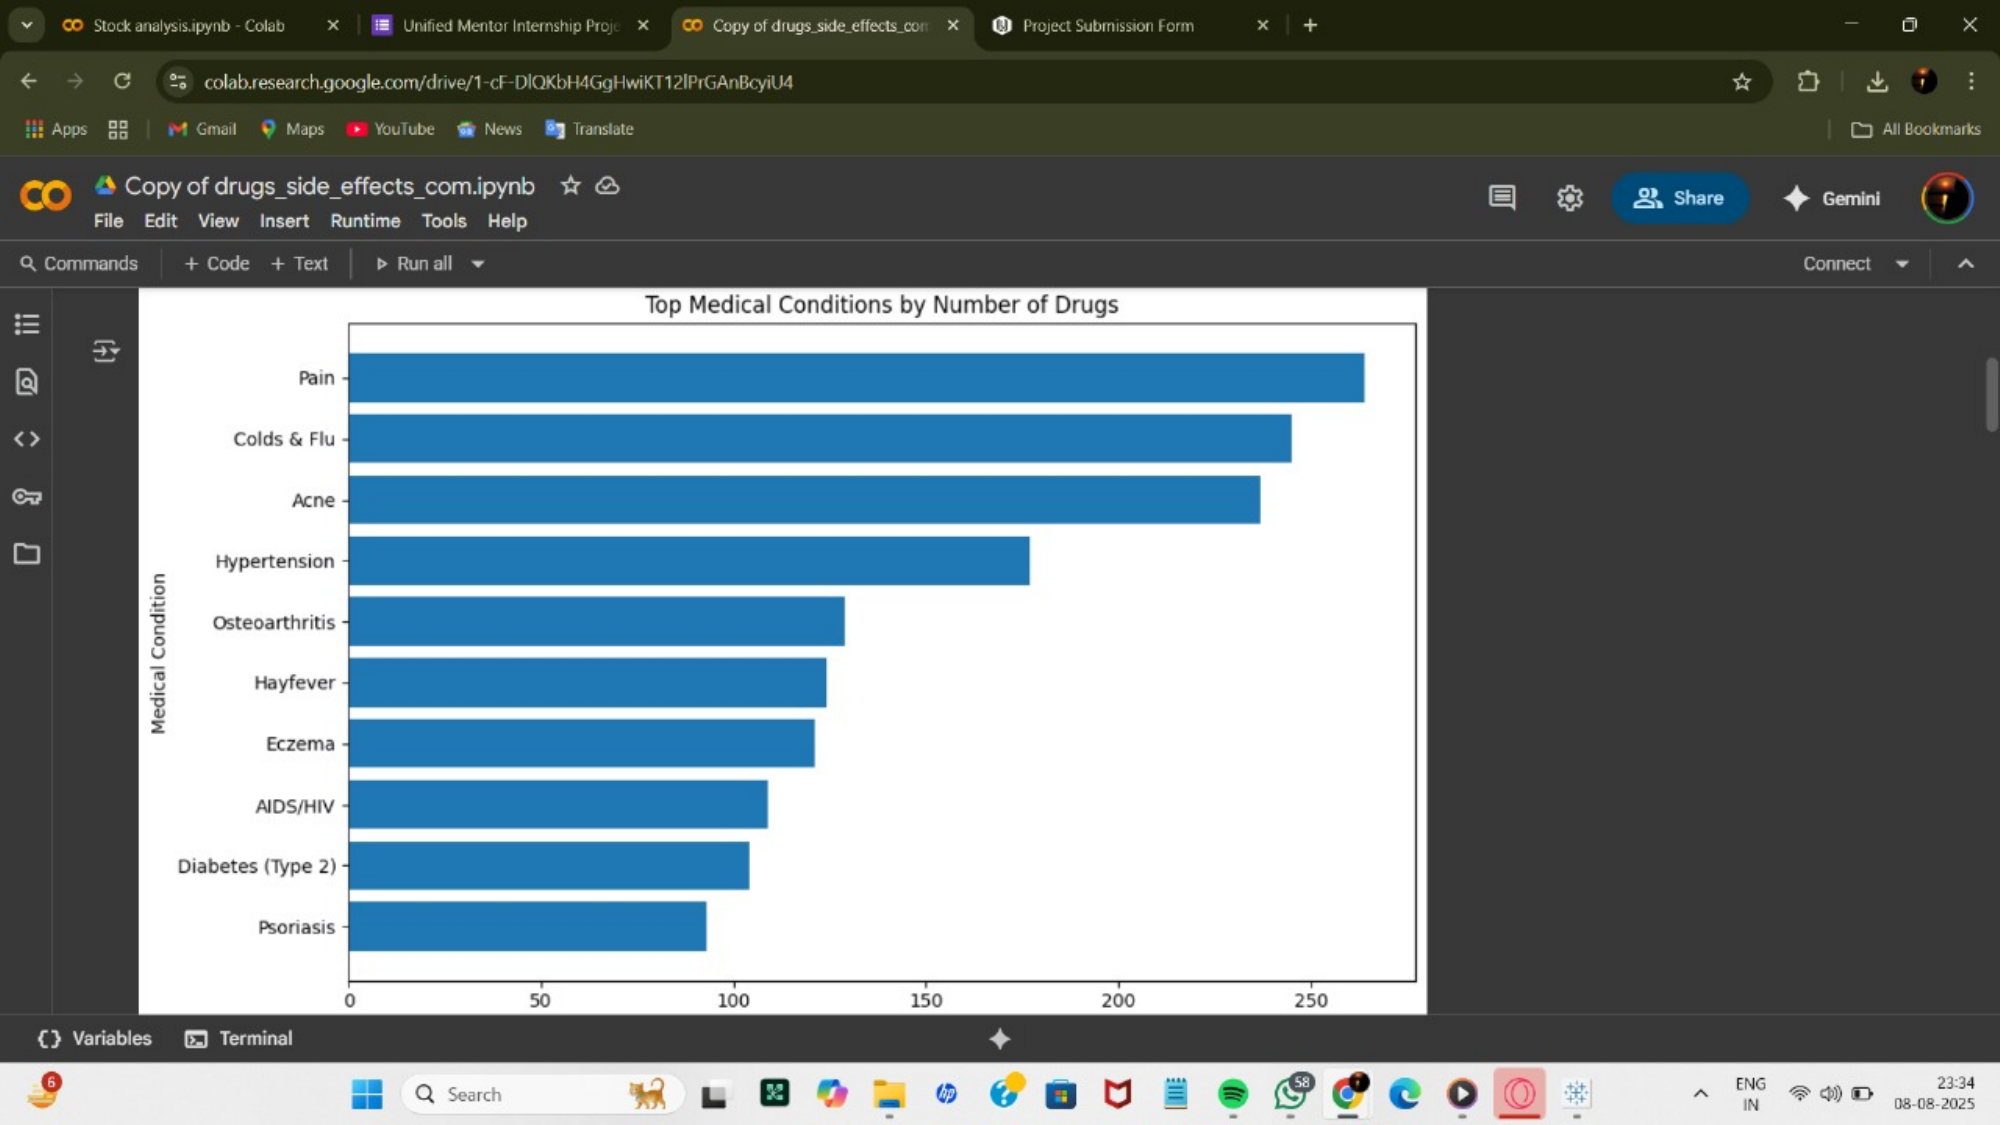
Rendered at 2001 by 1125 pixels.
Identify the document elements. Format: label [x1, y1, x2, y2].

list [0, 0, 2000, 1125]
